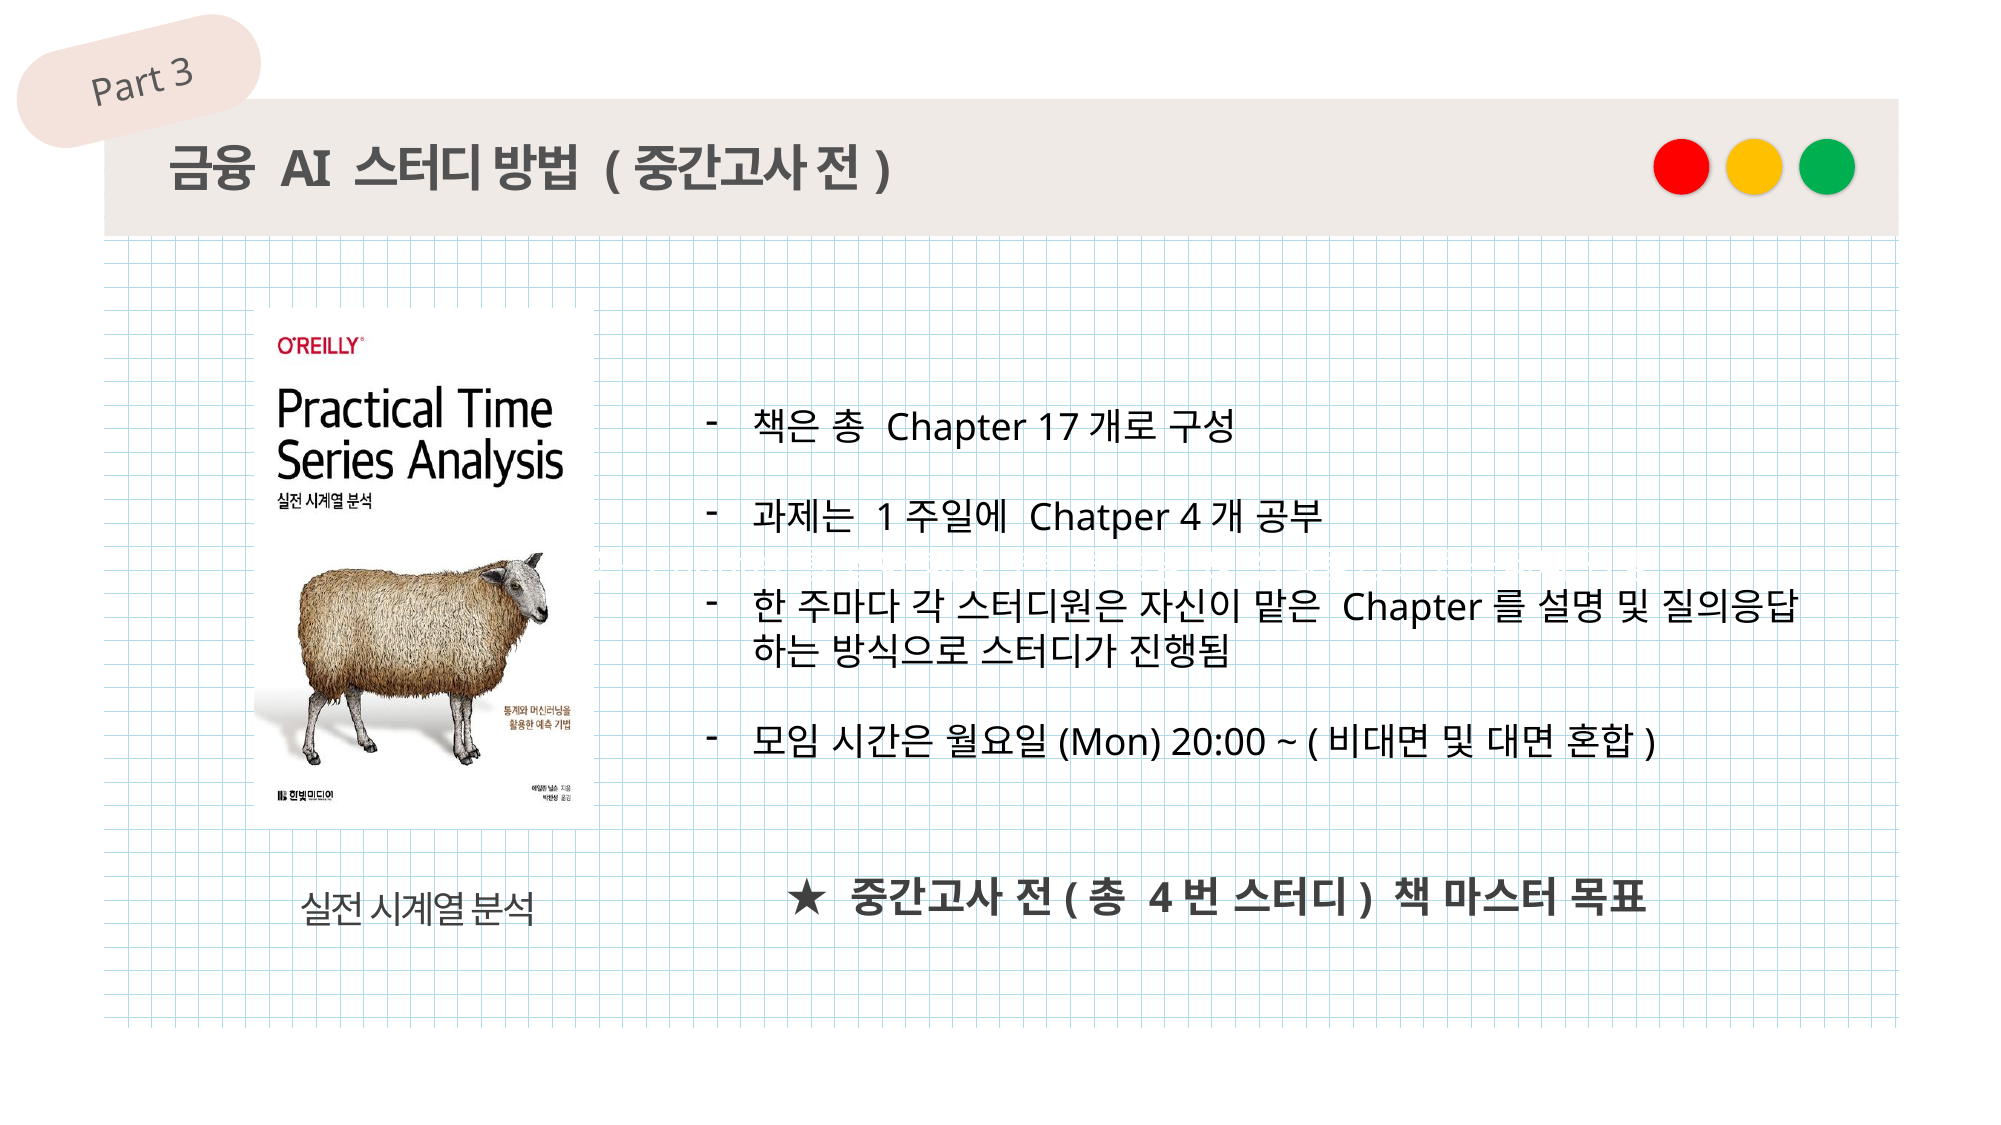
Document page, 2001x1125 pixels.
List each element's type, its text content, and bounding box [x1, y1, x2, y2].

text_box 책은 총 Chapter 17개로 구성 과제는 1주일에 Chatper 4개 공부 한 주마다 각 스터디원은 자신이 맡은 Chapter를 설명 및 질의응답 하는 방식으로 스터디가 진행됨 모임 시간은 월요일(Mon) 20:00 ~ (비대면 및 대면 혼합) [690, 395, 1887, 816]
text_box 실전 시계열 분석 [284, 878, 562, 939]
text_box 스터디원마다 맡은 Chapter를 맡아 해당 부분을 설명 & 질의응답으로 스터디 진행 [103, 237, 1900, 1029]
text_box [1798, 137, 1856, 196]
text_box [1725, 137, 1784, 196]
text_box Part 3 [34, 18, 249, 142]
text_box 금융 AI 스터디 방법 (중간고사 전) [154, 129, 906, 205]
text_box ★ 중간고사 전(총 4번 스터디) 책 마스터 목표 [771, 863, 1820, 929]
text_box [15, 13, 262, 150]
picture [254, 308, 594, 829]
text_box [1652, 137, 1711, 196]
text_box [103, 98, 1900, 237]
